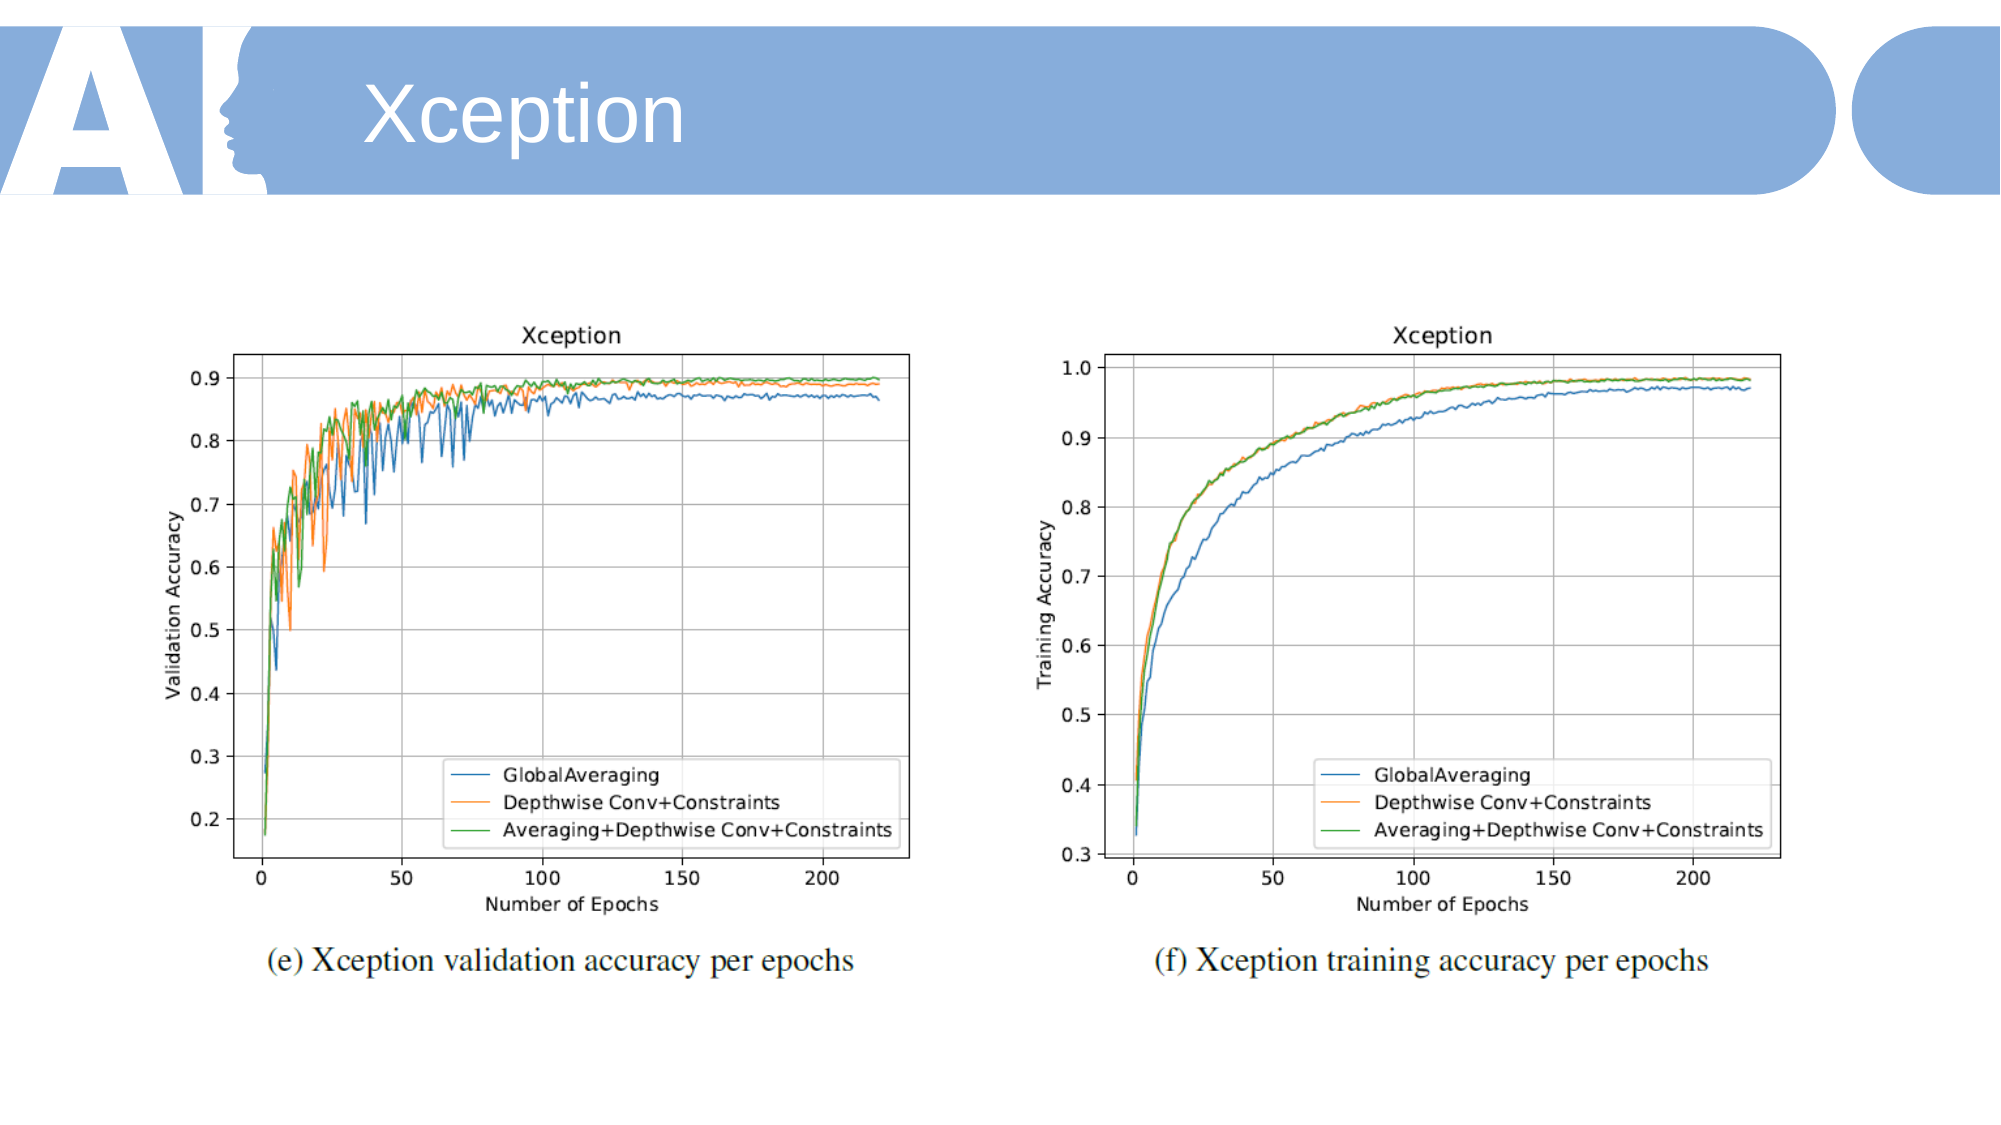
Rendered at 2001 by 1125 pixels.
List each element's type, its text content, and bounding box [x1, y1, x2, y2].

list Xception [347, 55, 1745, 175]
picture [95, 277, 1904, 1001]
